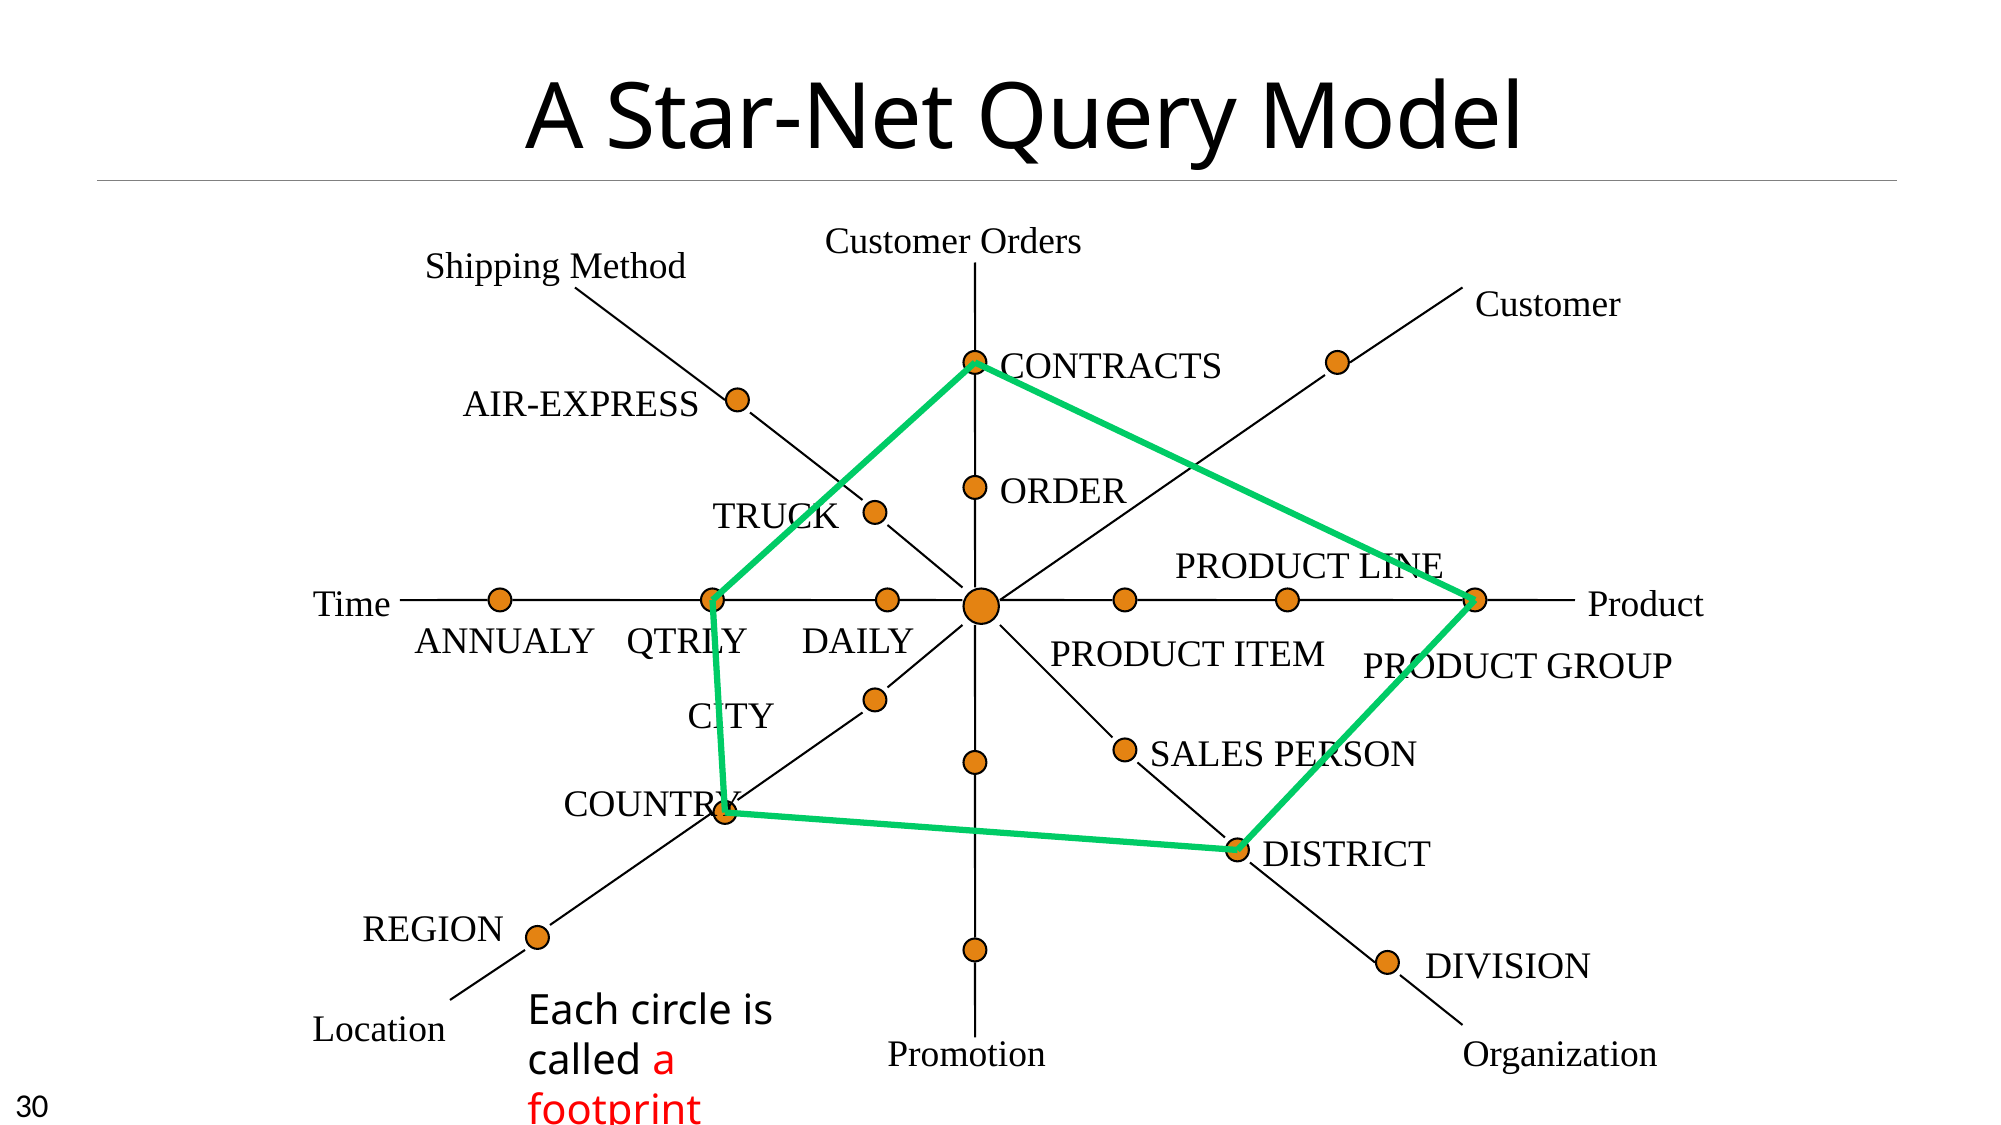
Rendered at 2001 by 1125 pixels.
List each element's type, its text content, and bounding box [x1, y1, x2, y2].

text_box [963, 475, 984, 499]
text_box [863, 500, 887, 524]
text_box [875, 588, 899, 608]
text_box [963, 588, 999, 624]
text_box [1276, 594, 1299, 612]
text_box CITY [672, 683, 791, 744]
text_box [700, 588, 724, 608]
text_box Promotion [872, 1021, 1061, 1082]
text_box DIVISION [1409, 933, 1607, 994]
text_box [963, 938, 987, 962]
text_box Location [297, 996, 462, 1057]
text_box [488, 588, 512, 608]
text_box AIR-EXPRESS [447, 371, 716, 432]
text_box COUNTRY [548, 771, 758, 832]
text_box CONTRACTS [984, 333, 1238, 394]
text_box Product [1572, 571, 1720, 632]
text_box [526, 925, 549, 949]
text_box Shipping Method [409, 233, 702, 294]
text_box PRODUCT GROUP [1347, 633, 1689, 694]
text_box PRODUCT ITEM [1035, 621, 1341, 682]
text_box TRUCK [697, 483, 855, 544]
text_box [1325, 350, 1349, 374]
list [26, 123, 1899, 1007]
text_box Customer [1459, 271, 1636, 332]
text_box REGION [347, 896, 520, 957]
text_box [1463, 588, 1487, 612]
title A Star-Net Query Model [462, 50, 1588, 123]
text_box [1375, 950, 1399, 974]
text_box Customer Orders [809, 208, 1098, 269]
text_box Time [297, 571, 407, 632]
text_box DISTRICT [1247, 821, 1447, 882]
text_box [1225, 838, 1247, 862]
text_box SALES PERSON [1134, 721, 1433, 782]
text_box Organization [1447, 1021, 1674, 1082]
text_box PRODUCT LINE [1160, 533, 1460, 594]
text_box [863, 688, 887, 712]
text_box [725, 388, 749, 412]
text_box [1113, 738, 1134, 762]
text_box ANNUALY [399, 608, 611, 669]
text_box [963, 350, 984, 374]
text_box Each circle is called a footprint [512, 975, 863, 1125]
text_box ORDER [984, 458, 1143, 519]
text_box [963, 751, 987, 774]
text_box DAILY [786, 608, 930, 669]
text_box QTRLY [611, 608, 764, 669]
text_box [1113, 588, 1137, 612]
